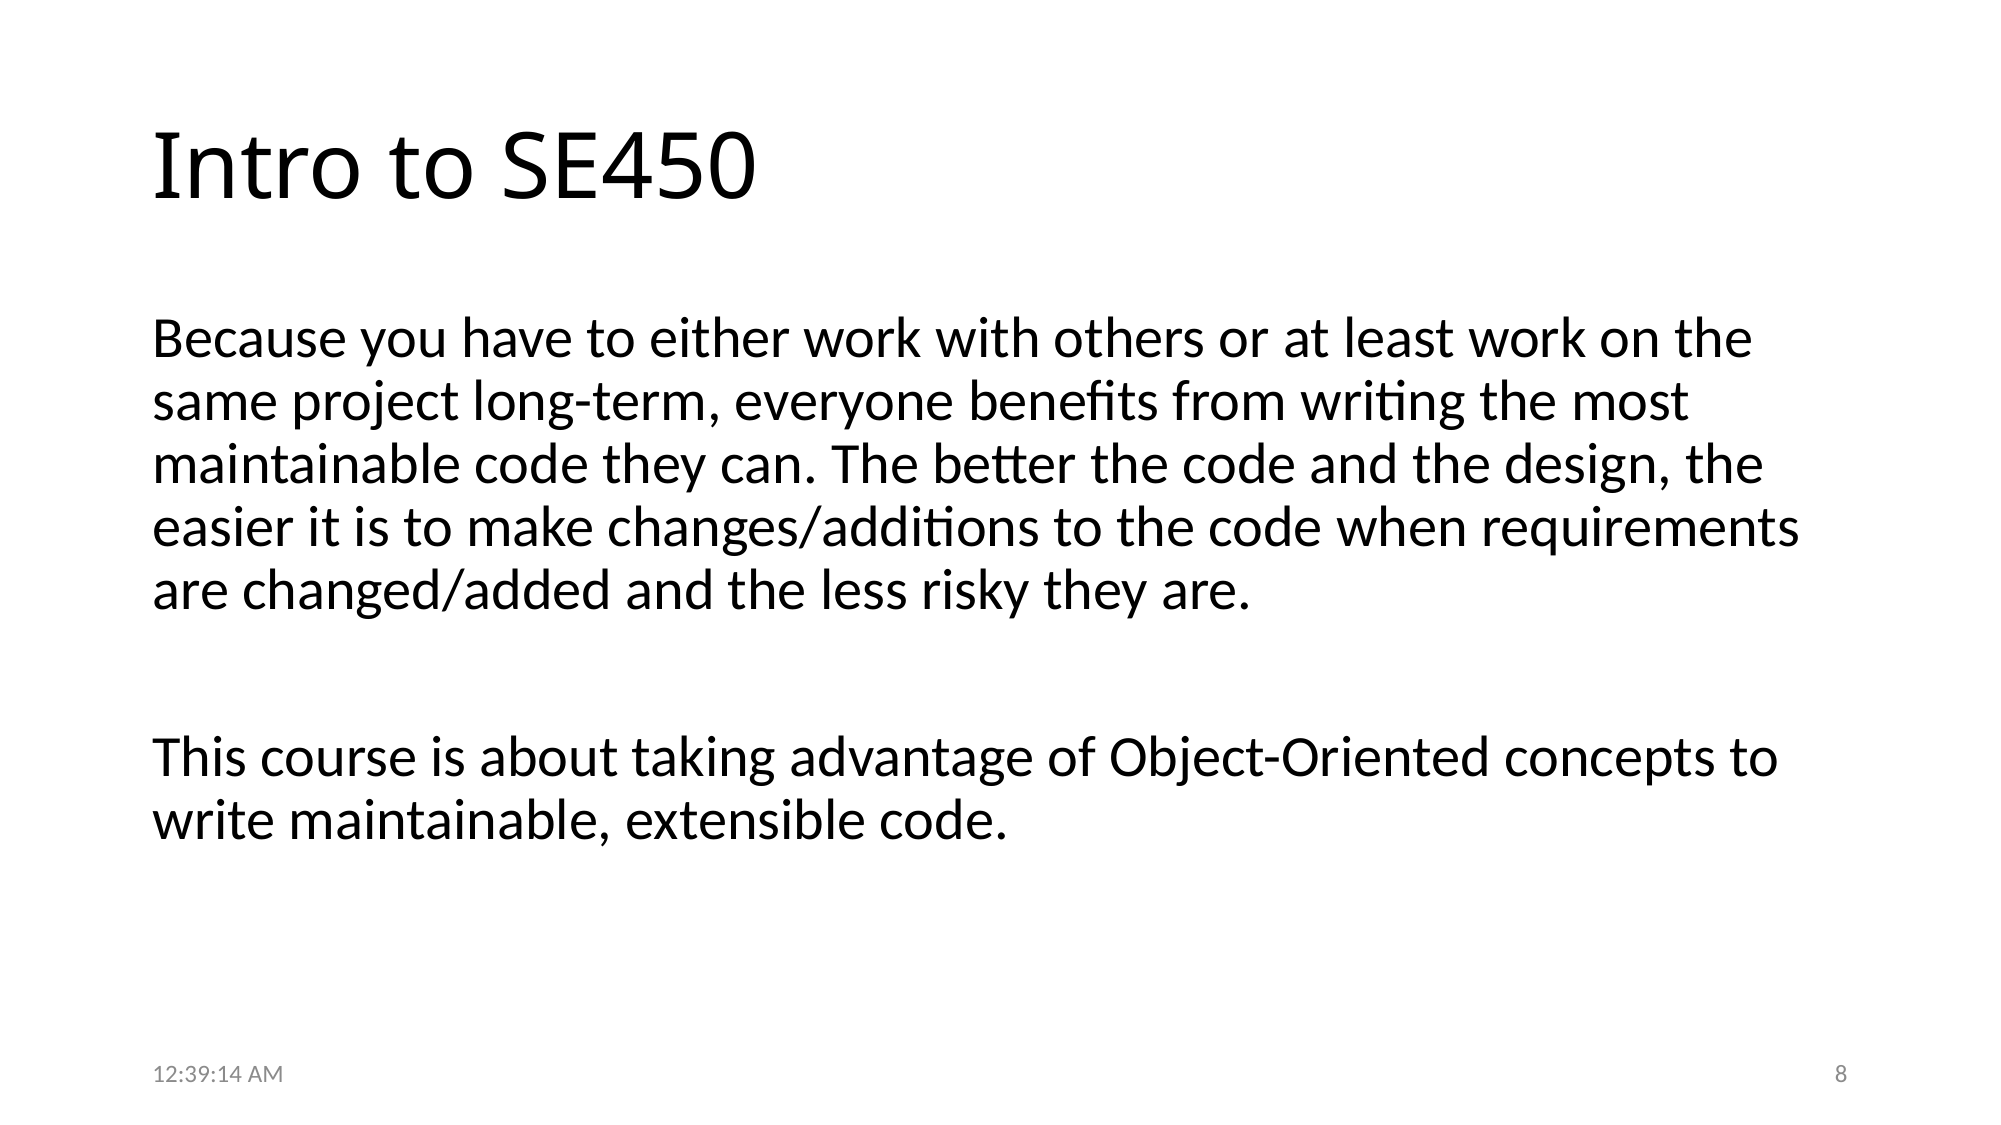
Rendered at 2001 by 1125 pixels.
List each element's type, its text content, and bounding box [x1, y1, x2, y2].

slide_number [137, 1042, 588, 1103]
title Intro to SE450 [137, 59, 1863, 278]
slide_number 8 [1412, 1042, 1863, 1103]
list Because you have to either work with others or at least work on the same project long-term, everyone benefits from writing the most maintainable code they can. The better the code and the design, the easier it is to make changes/additions to the code when requirements are changed/added and the less risky they are. This course is about taking advantage of Object-Oriented concepts to write maintainable, extensible code. [137, 299, 1863, 1014]
